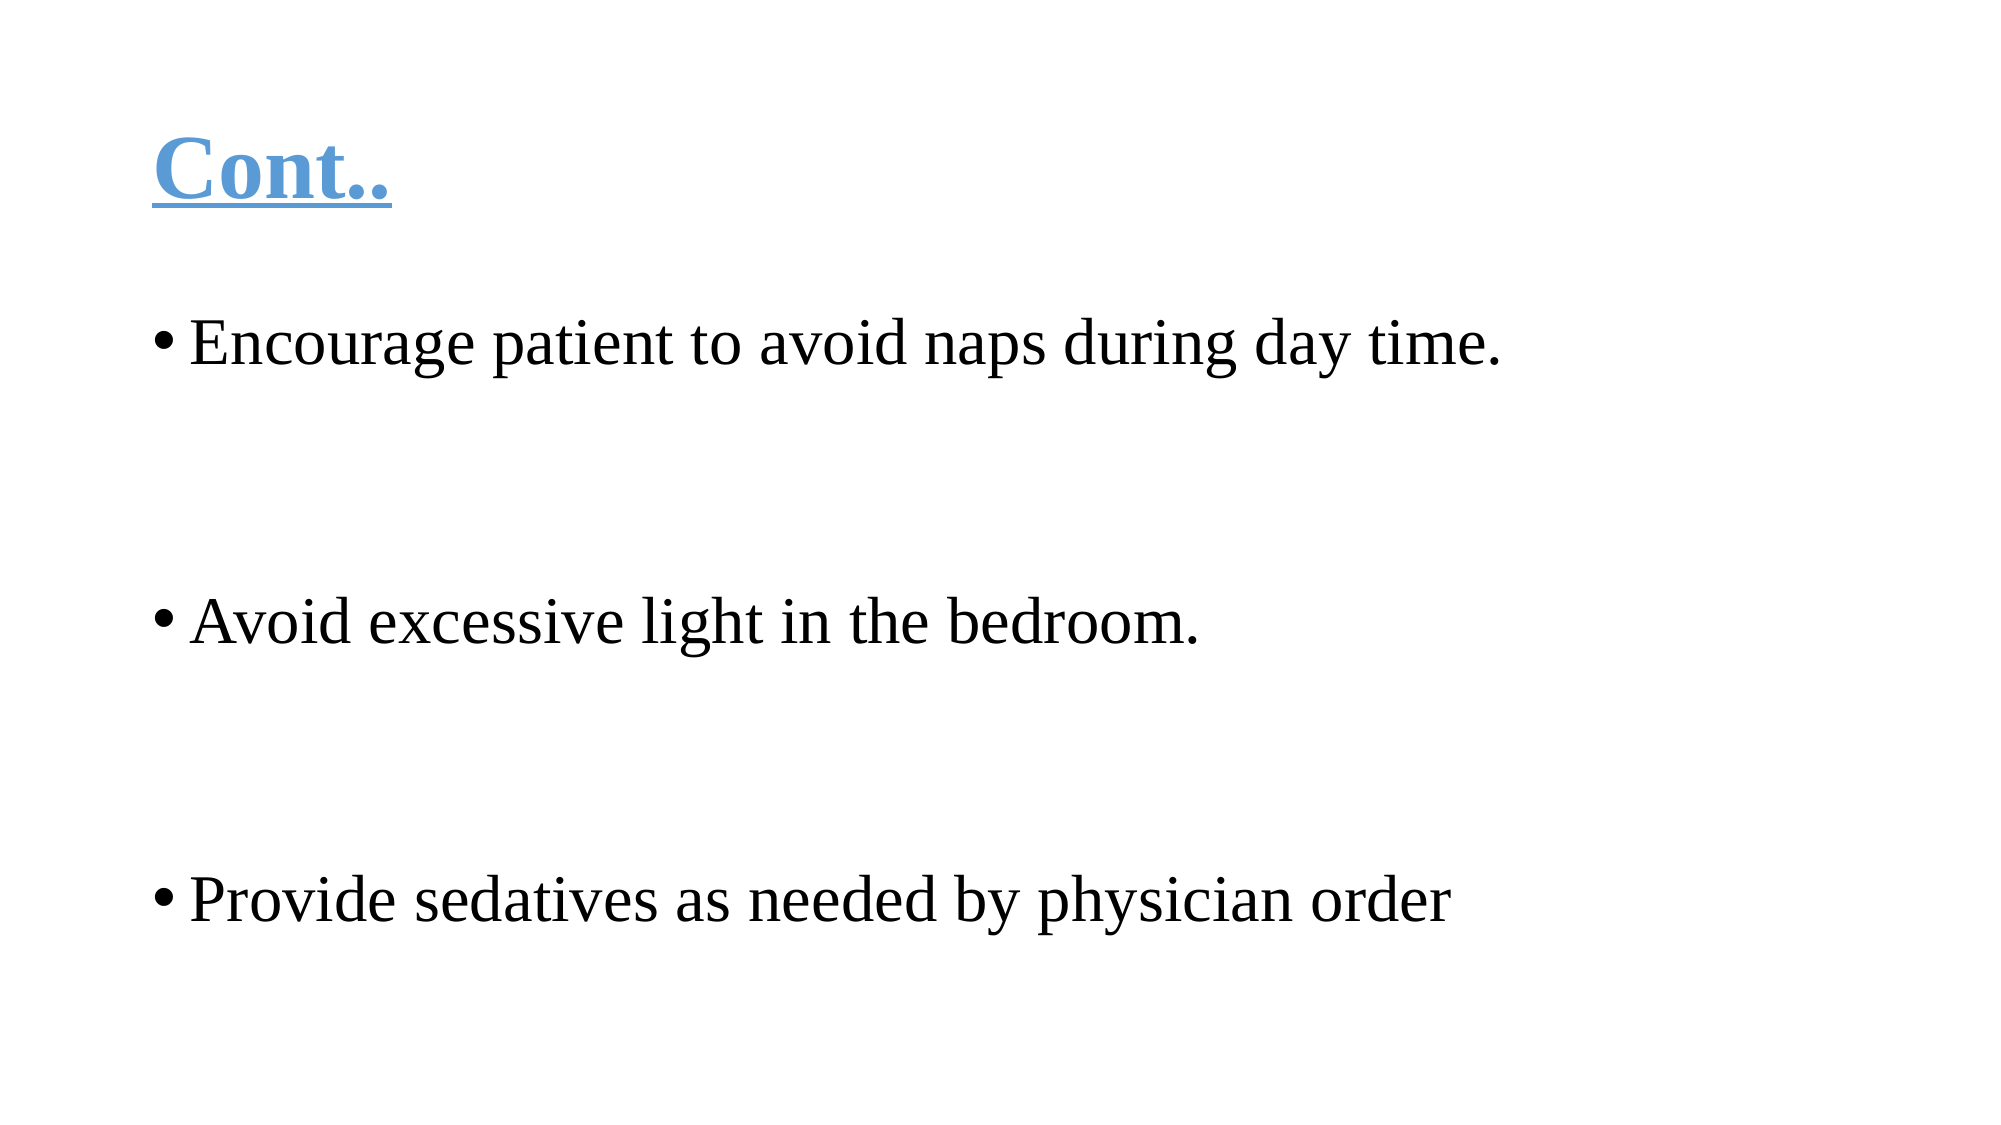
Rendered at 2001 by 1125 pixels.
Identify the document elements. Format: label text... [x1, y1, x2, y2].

list Encourage patient to avoid naps during day time. Avoid excessive light in the bedroom. Provide sedatives as needed by physician order [137, 299, 1863, 1014]
title Cont.. [137, 59, 1863, 278]
